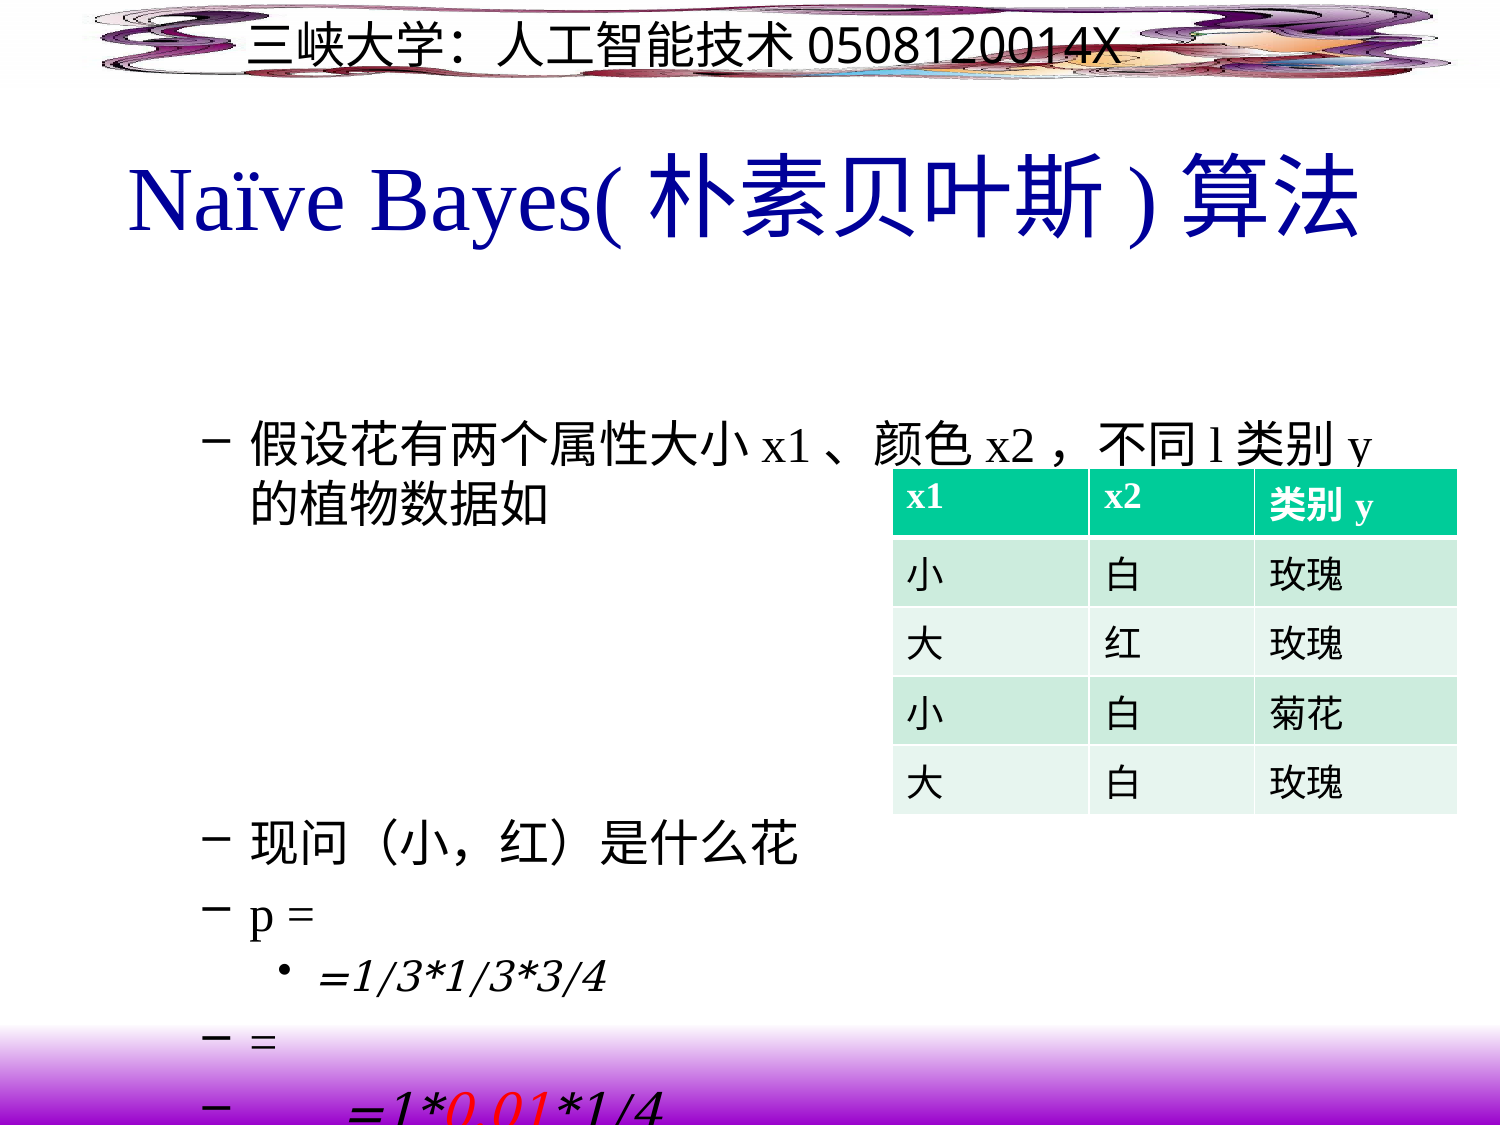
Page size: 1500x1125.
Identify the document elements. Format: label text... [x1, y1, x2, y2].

picture [0, 0, 1500, 88]
table_cell 大 [893, 608, 1088, 675]
table_cell 白 [1090, 677, 1254, 744]
table_header x1 [893, 469, 1088, 535]
table_header x2 [1090, 469, 1254, 535]
table_cell 白 [1090, 746, 1254, 814]
table_cell 玫瑰 [1255, 608, 1457, 675]
table_cell 白 [1090, 540, 1254, 606]
table_cell 玫瑰 [1255, 540, 1457, 606]
table_cell 红 [1090, 608, 1254, 675]
table_cell 小 [893, 677, 1088, 744]
table_cell 菊花 [1255, 677, 1457, 744]
table_cell 玫瑰 [1255, 746, 1457, 814]
table_cell 大 [893, 746, 1088, 814]
title Naïve Bayes(朴素贝叶斯)算法 [112, 99, 1388, 288]
table_header 类别y [1255, 469, 1457, 535]
table_cell 小 [893, 540, 1088, 606]
